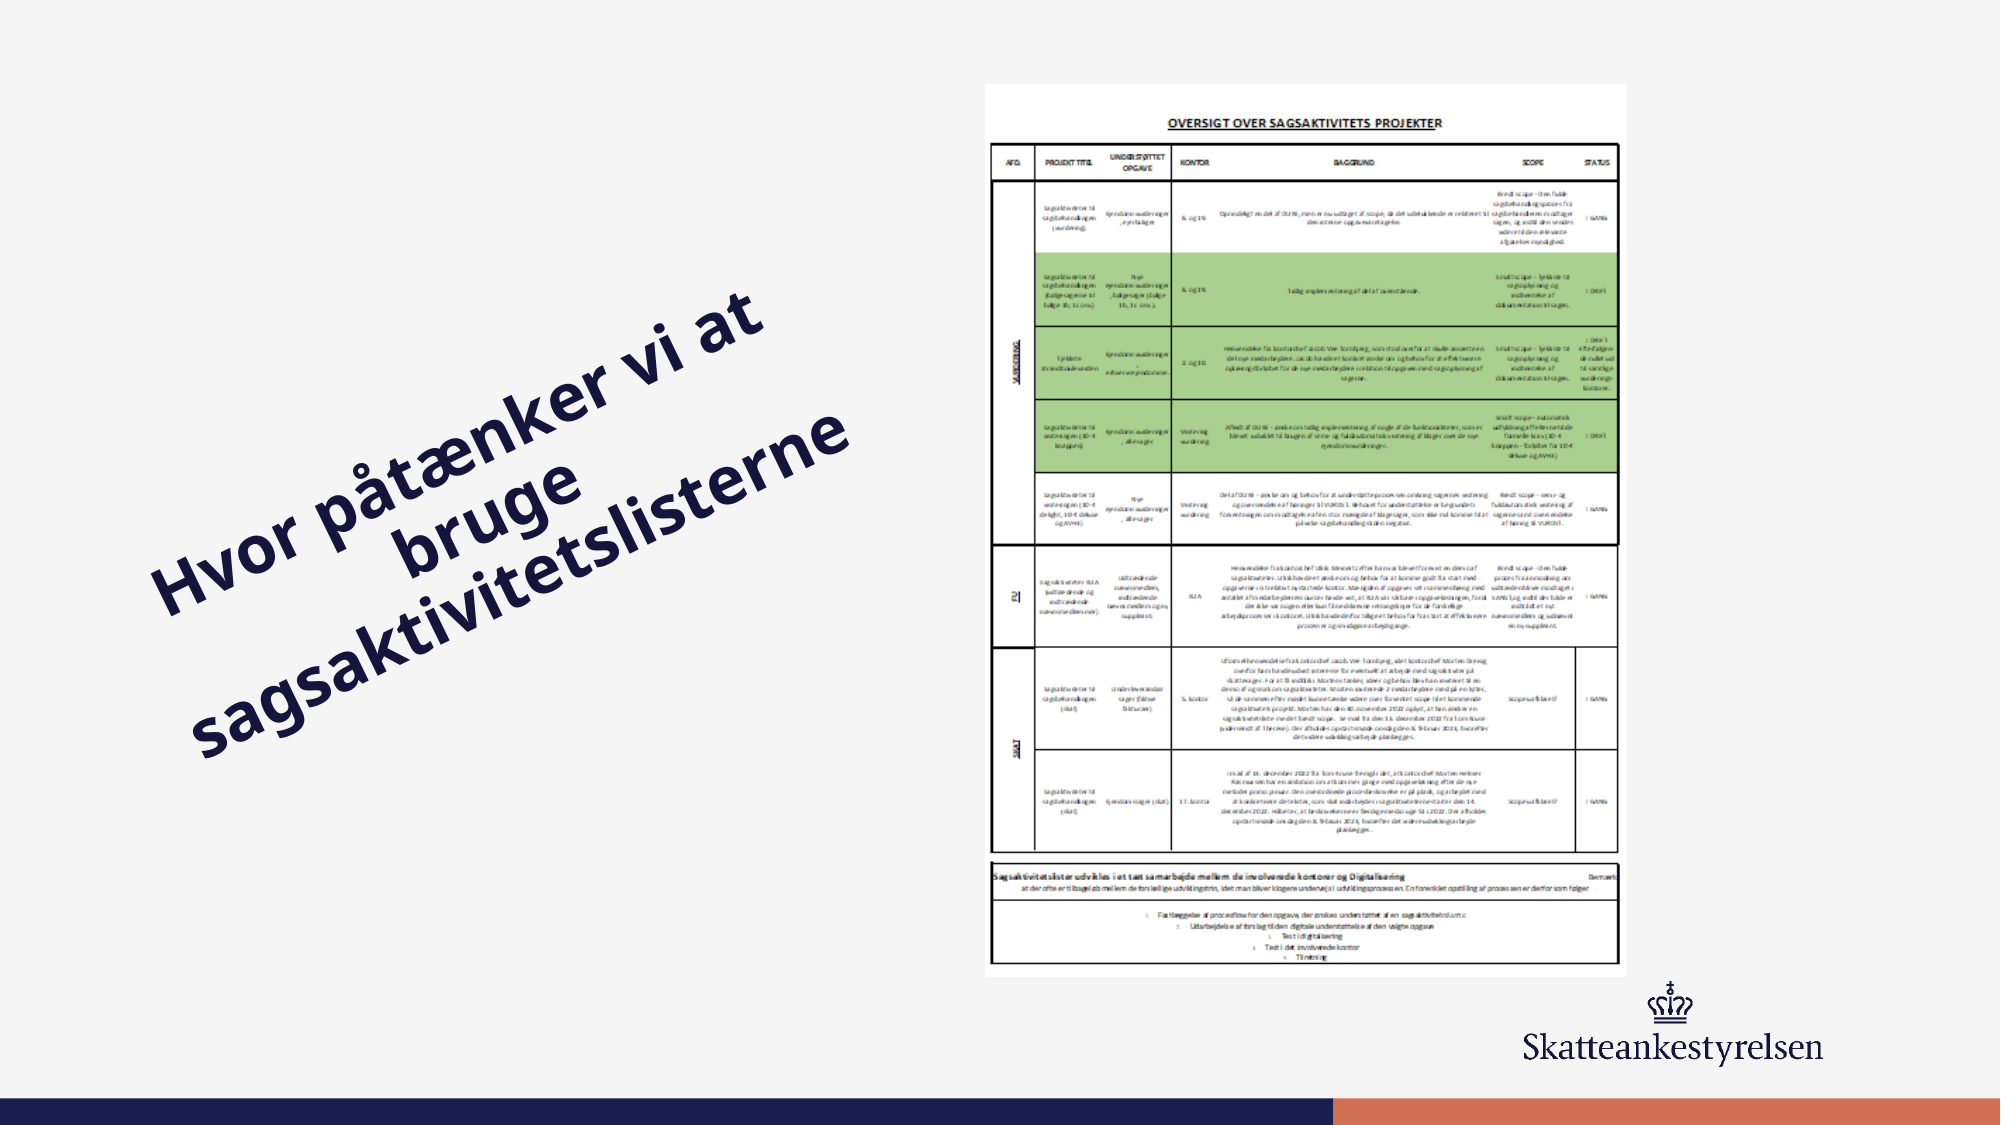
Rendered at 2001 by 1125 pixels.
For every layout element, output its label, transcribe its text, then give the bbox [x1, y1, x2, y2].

picture [985, 84, 1627, 977]
picture [1524, 981, 1823, 1067]
list Hvor påtænker vi at bruge sagsaktivitetslisterne [76, 238, 897, 790]
